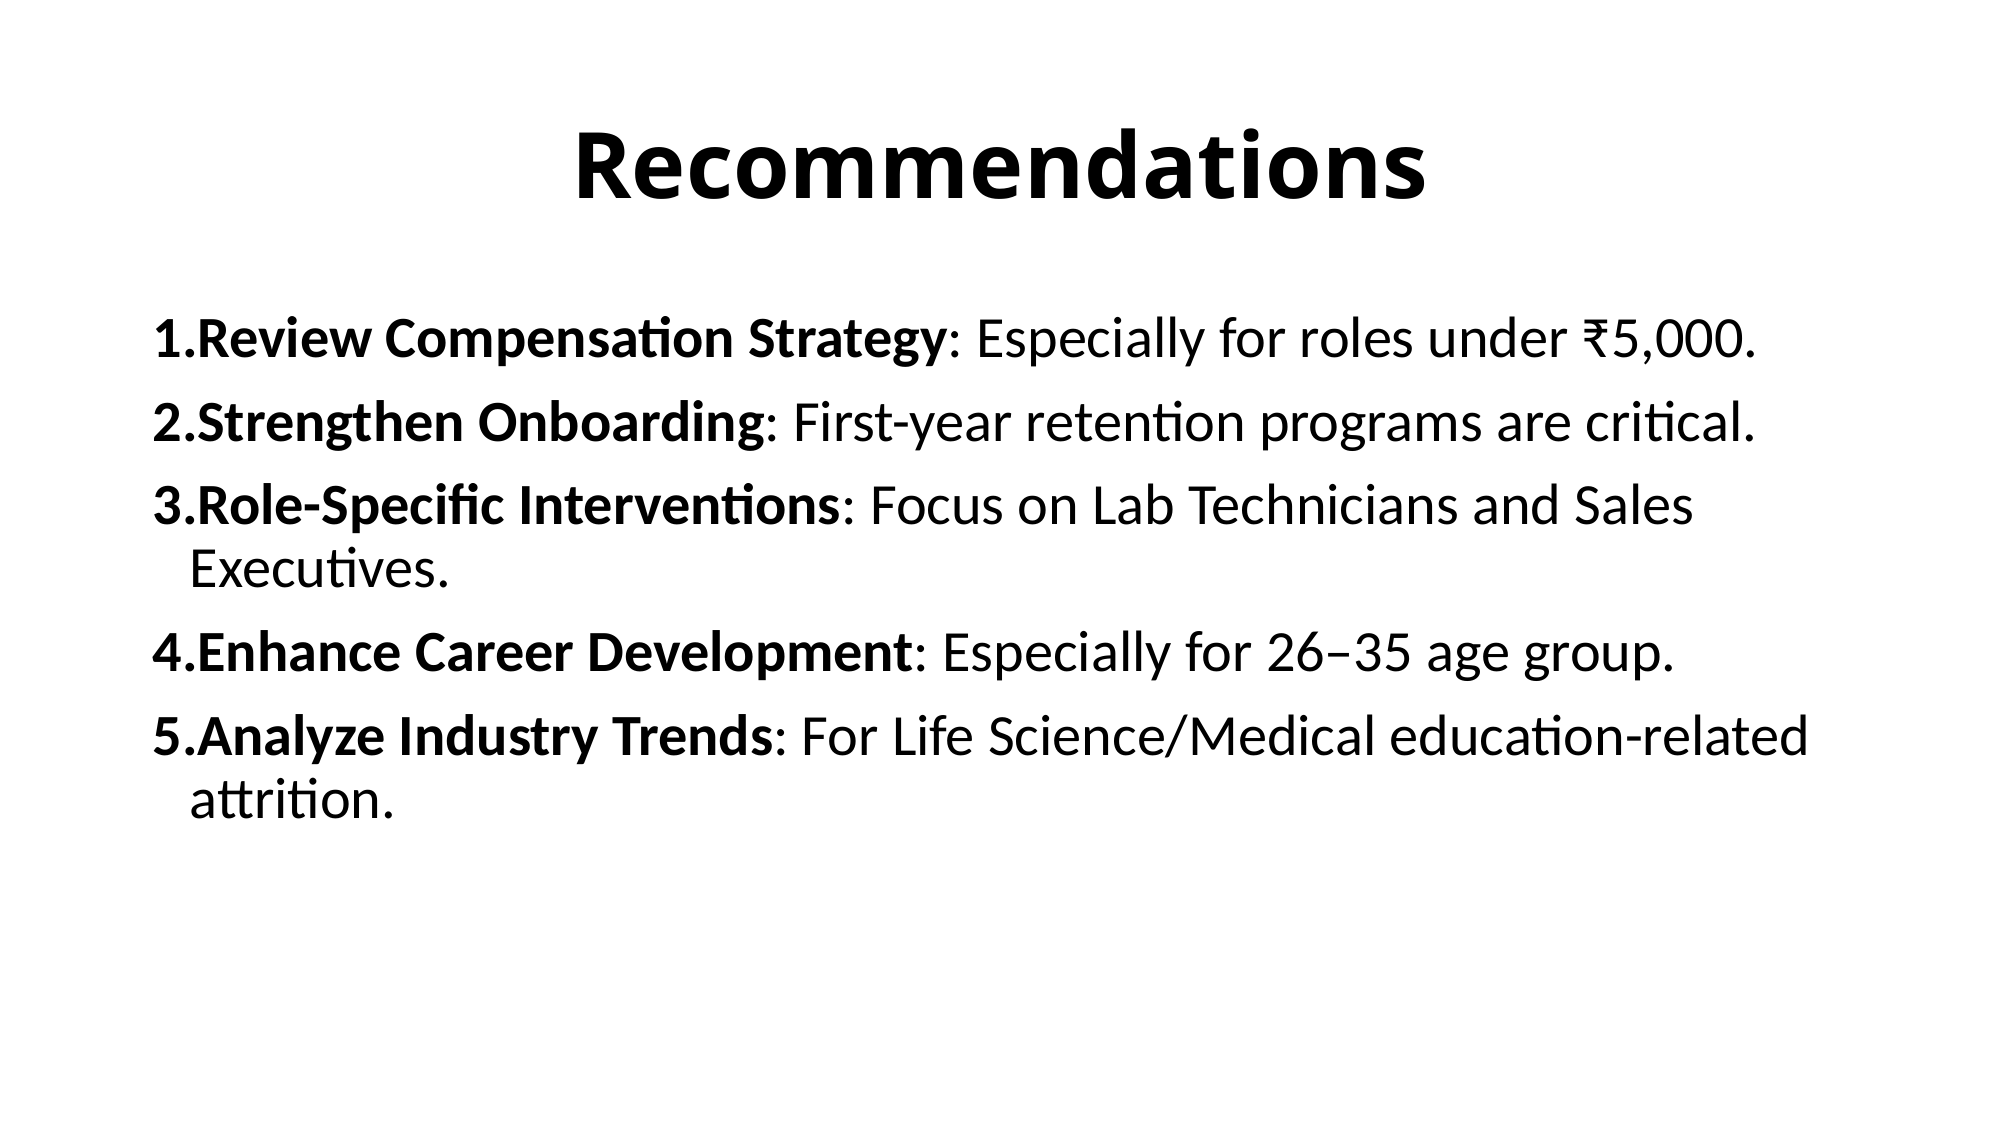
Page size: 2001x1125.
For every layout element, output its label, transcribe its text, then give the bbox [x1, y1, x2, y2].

title Recommendations [137, 59, 1863, 278]
list Review Compensation Strategy: Especially for roles under ₹5,000. Strengthen Onboarding: First-year retention programs are critical. Role-Specific Interventions: Focus on Lab Technicians and Sales Executives. Enhance Career Development: Especially for 26–35 age group. Analyze Industry Trends: For Life Science/Medical education-related attrition. [137, 299, 1863, 1014]
